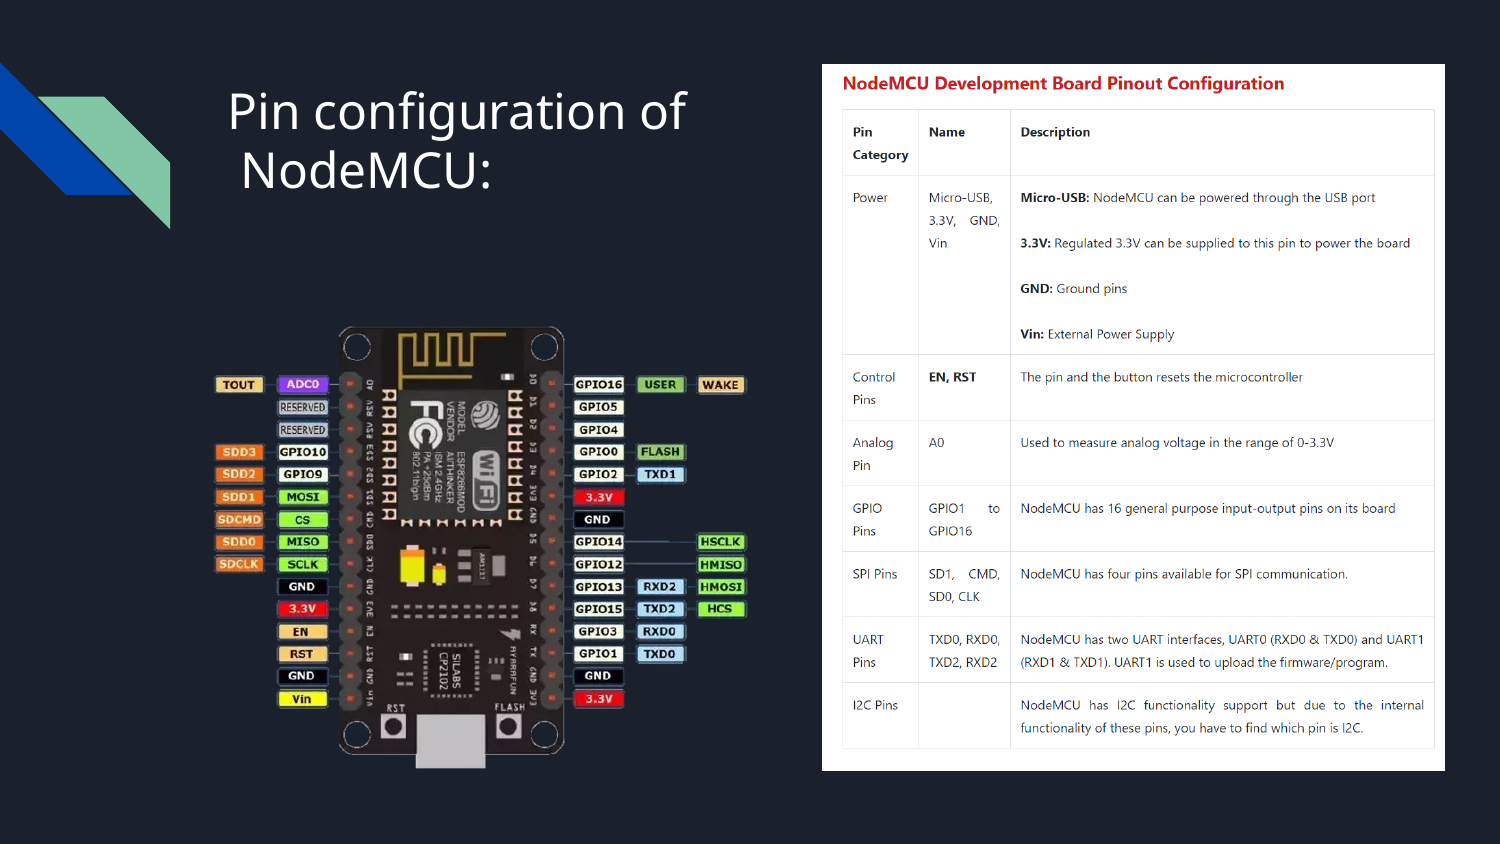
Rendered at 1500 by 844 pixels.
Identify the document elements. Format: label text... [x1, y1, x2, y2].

picture [822, 64, 1446, 771]
picture [212, 317, 751, 771]
title Pin configuration of NodeMCU: [212, 64, 750, 215]
